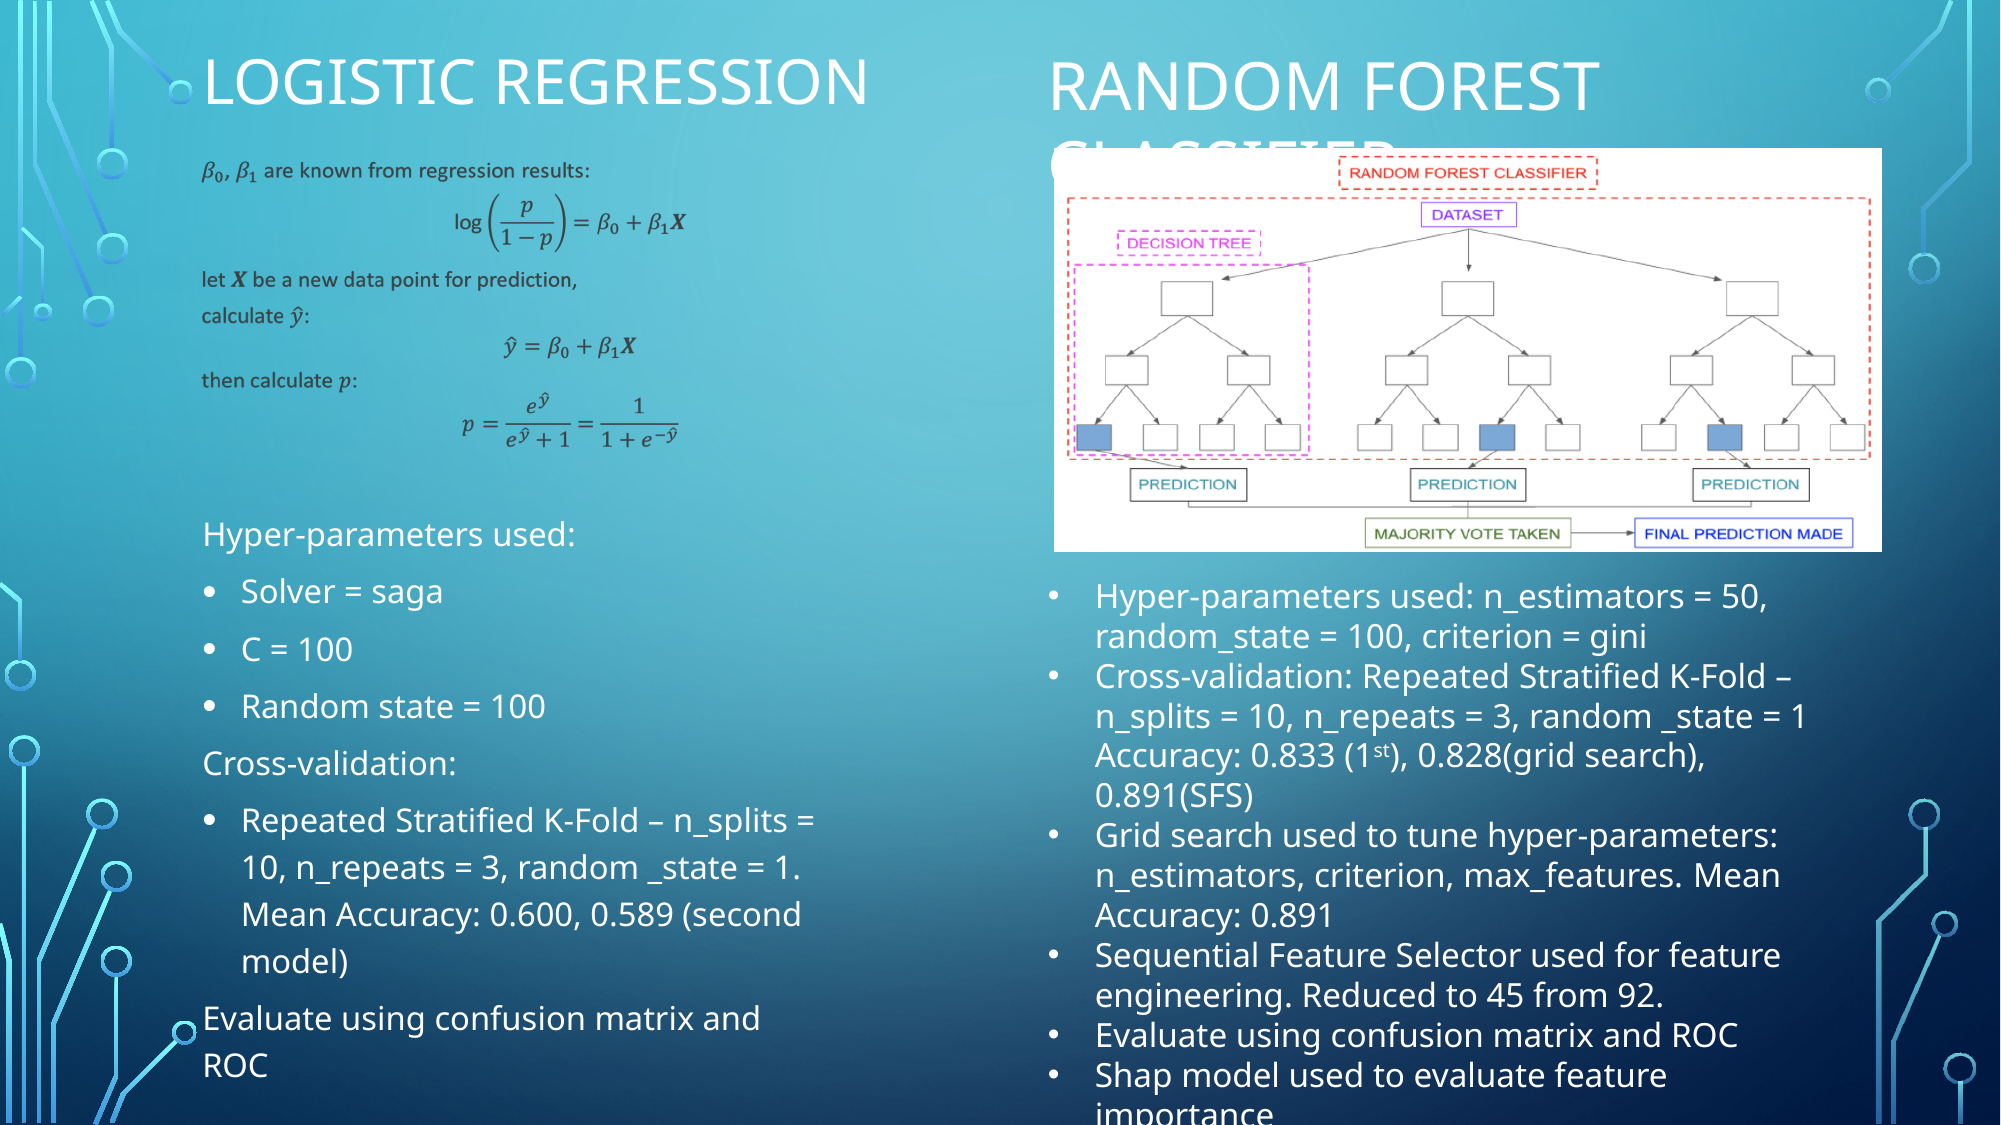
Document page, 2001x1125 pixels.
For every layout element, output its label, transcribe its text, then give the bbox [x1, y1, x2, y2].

text_box RANDOM FOREST CLASSIFIER [1033, 36, 1878, 211]
picture [186, 147, 946, 518]
list Hyper-parameters used: Solver = saga C = 100 Random state = 100 Cross-validation: Repeated Stratified K-Fold – n_splits = 10, n_repeats = 3, random _state = 1. Mean Accuracy: 0.600, 0.589 (second model) Evaluate using confusion matrix and ROC [187, 518, 850, 1125]
text_box Hyper-parameters used: n_estimators = 50, random_state = 100, criterion = gini Cross-validation: Repeated Stratified K-Fold – n_splits = 10, n_repeats = 3, random _state = 1 Accuracy: 0.833 (1st), 0.828(grid search), 0.891(SFS) Grid search used to tune hyper-parameters: n_estimators, criterion, max_features. Mean Accuracy: 0.891 Sequential Feature Selector used for feature engineering. Reduced to 45 from 92. Evaluate using confusion matrix and ROC Shap model used to evaluate feature importance [1033, 567, 1857, 1125]
title Logistic Regression [187, 19, 911, 147]
picture [1054, 148, 1882, 552]
